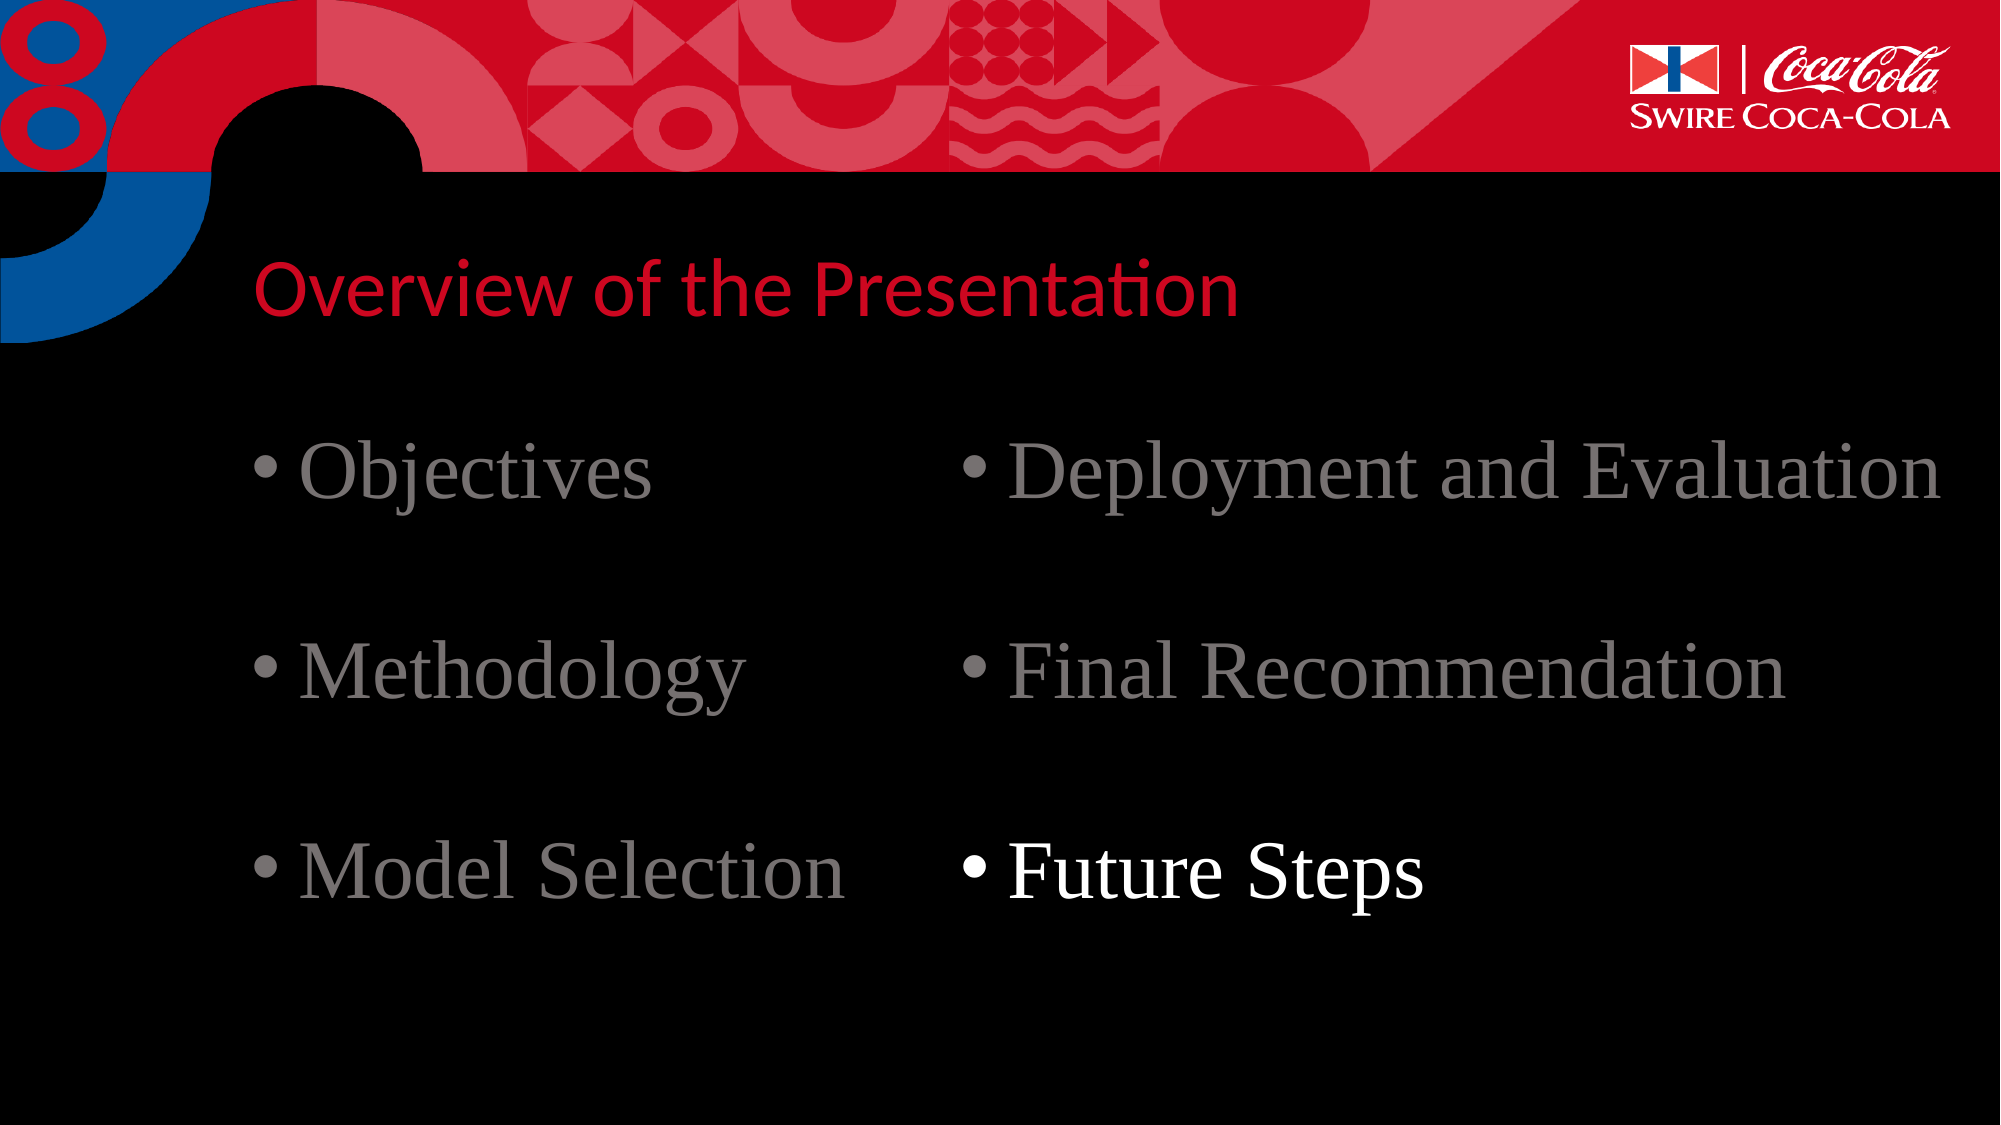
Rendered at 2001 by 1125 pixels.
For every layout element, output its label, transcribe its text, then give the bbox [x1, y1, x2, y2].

picture [0, 0, 2000, 343]
text_box Objectives Methodology Model Selection [236, 408, 863, 923]
text_box Deployment and Evaluation Final Recommendation Future Steps [945, 408, 1958, 923]
